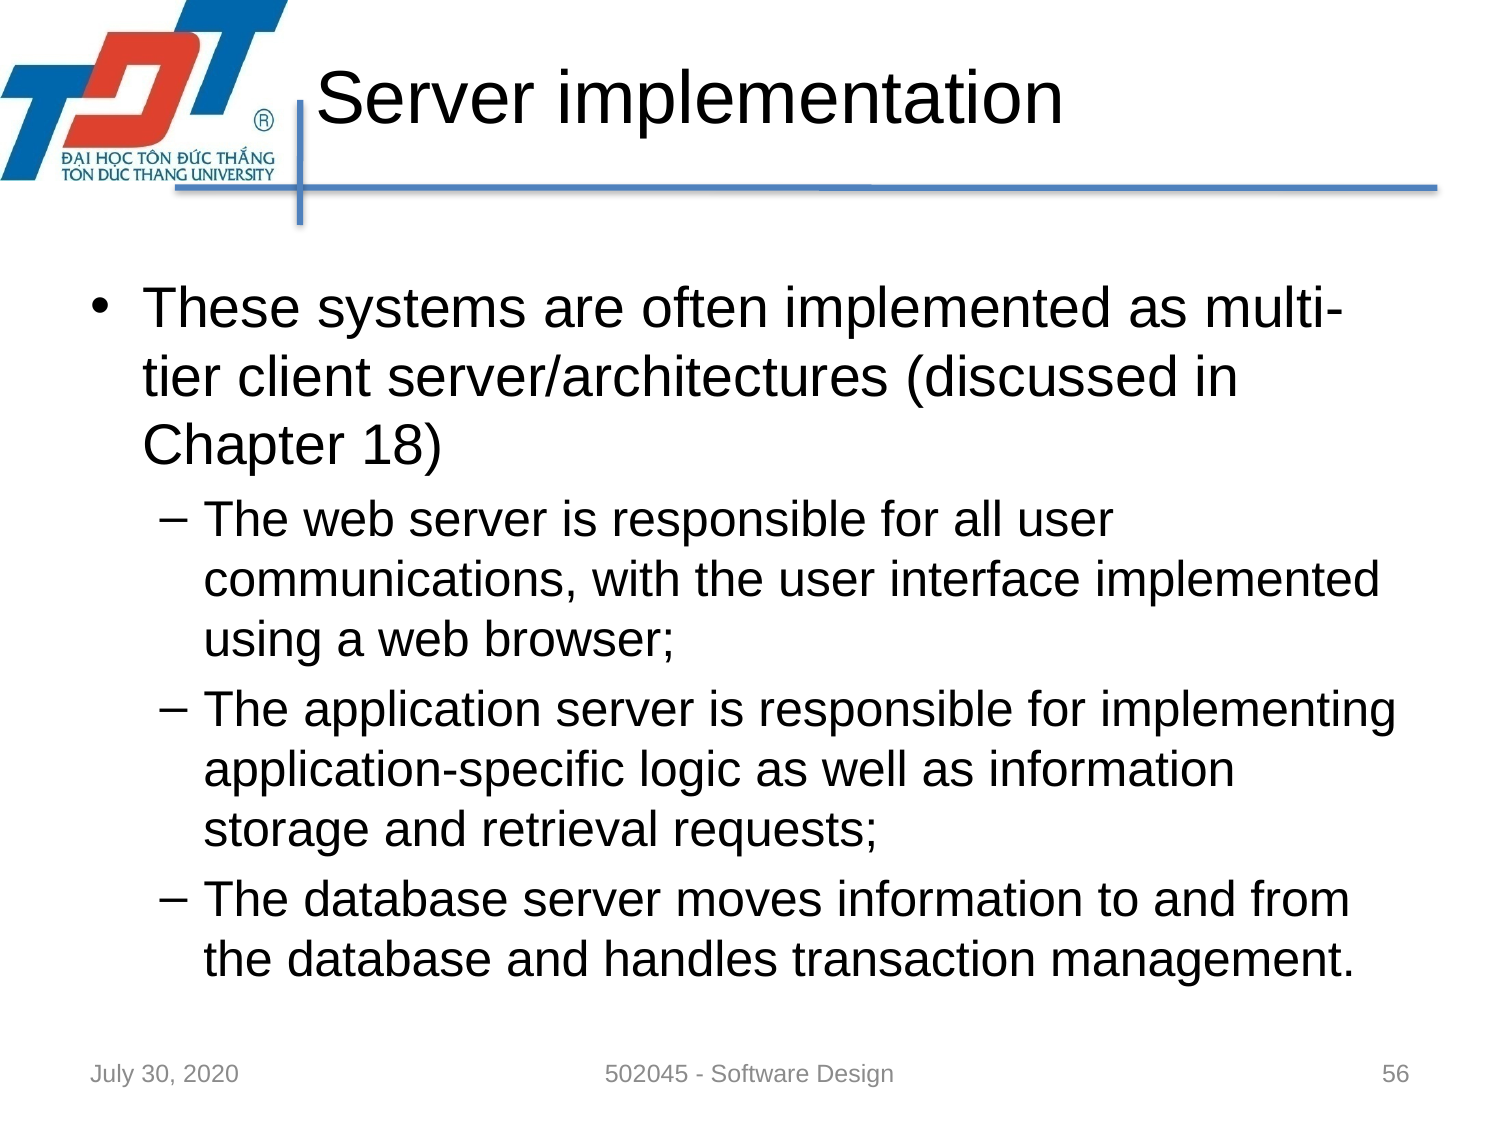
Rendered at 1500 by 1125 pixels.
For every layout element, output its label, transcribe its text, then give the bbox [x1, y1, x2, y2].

slide_number 56 [1074, 1042, 1425, 1103]
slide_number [75, 1042, 425, 1103]
picture [0, 0, 288, 181]
footer 502045 - Software Design [487, 1042, 1013, 1103]
title Server implementation [299, 0, 1488, 188]
list These systems are often implemented as multi-tier client server/architectures (discussed in Chapter 18) The web server is responsible for all user communications, with the user interface implemented using a web browser; The application server is responsible for implementing application-specific logic as well as information storage and retrieval requests; The database server moves information to and from the database and handles transaction management. [74, 262, 1426, 1006]
